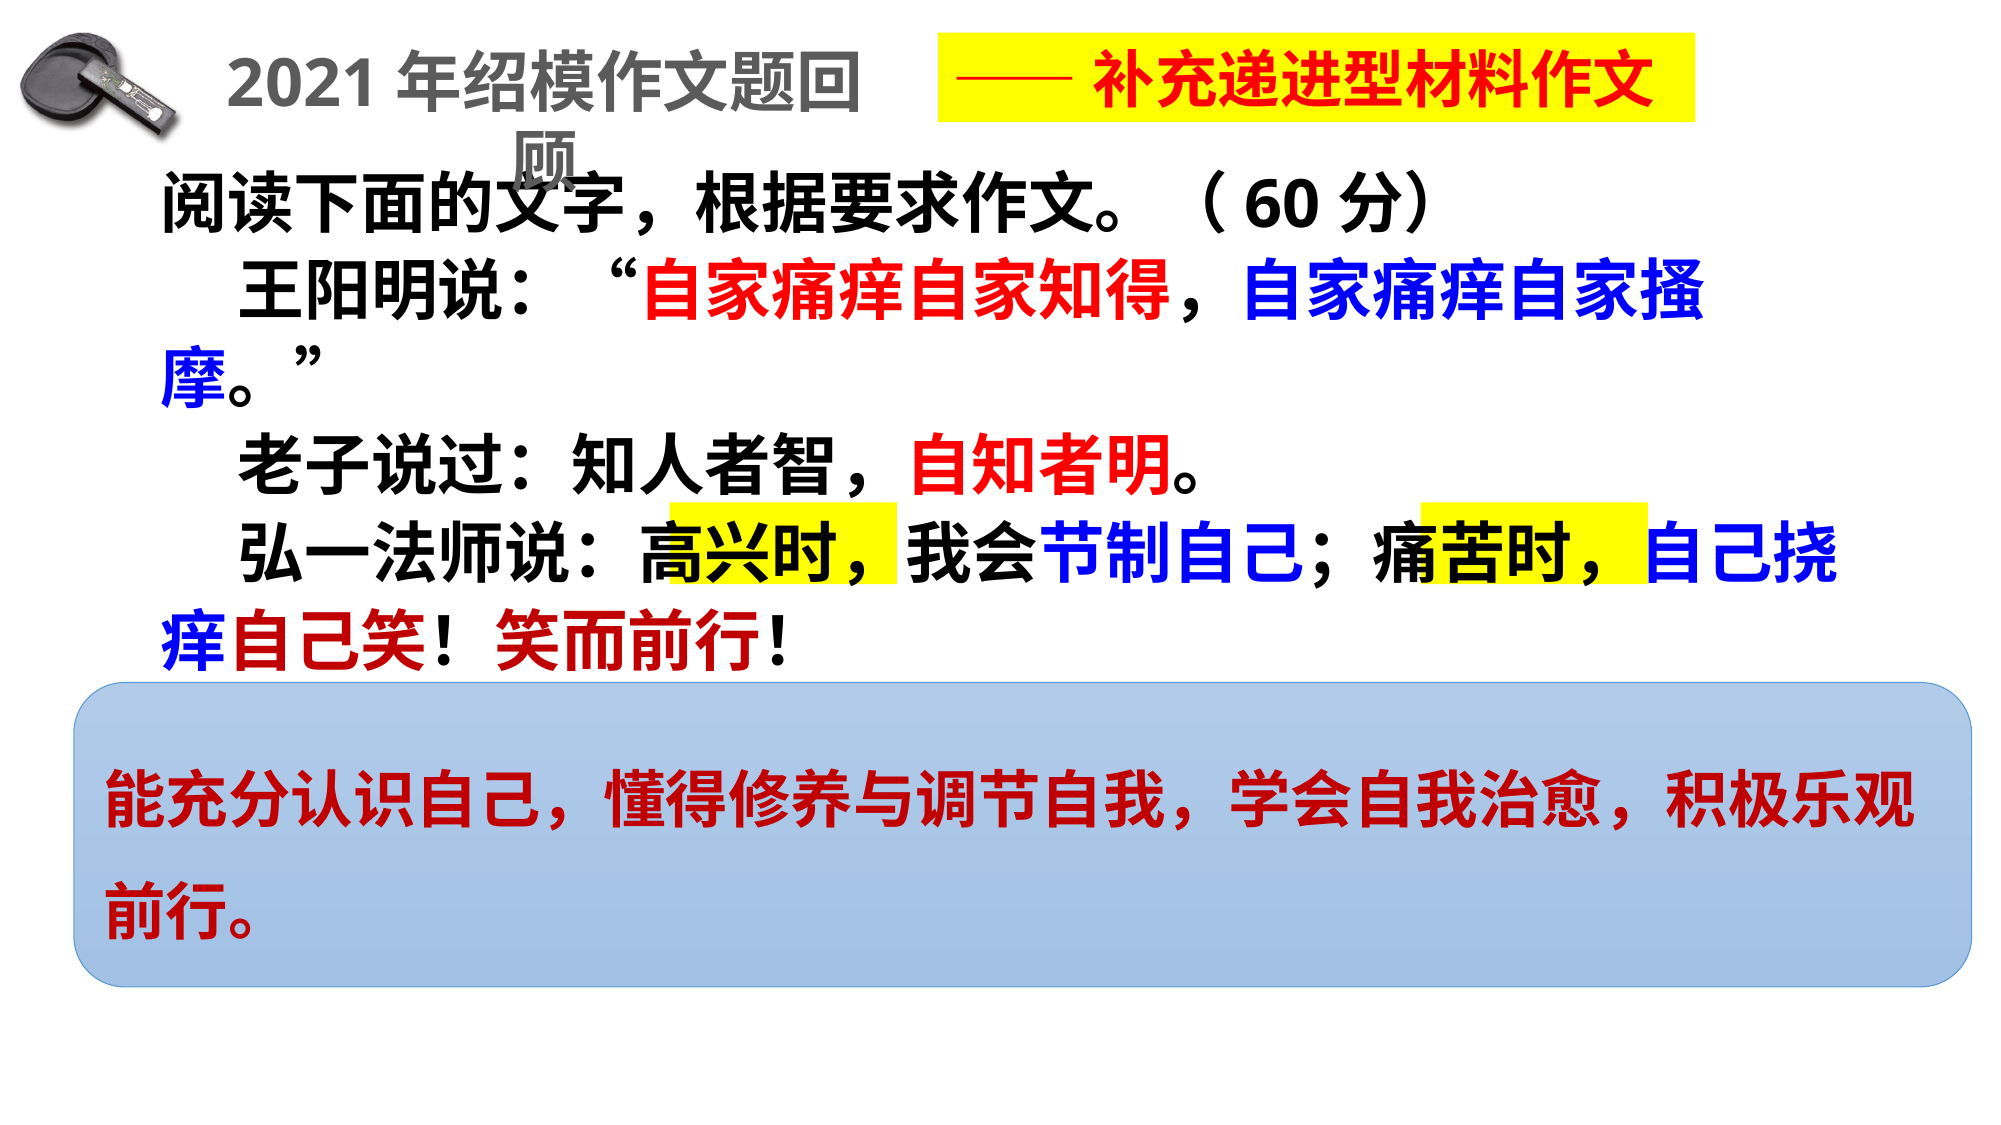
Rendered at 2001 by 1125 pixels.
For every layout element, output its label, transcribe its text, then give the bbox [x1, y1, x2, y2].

picture [17, 32, 185, 146]
text_box 阅读下面的文字，根据要求作文。（60分） 王阳明说：“自家痛痒自家知得，自家痛痒自家搔摩。” 老子说过：知人者智，自知者明。 弘一法师说：高兴时，我会节制自己；痛苦时，自己挠痒自己笑！笑而前行！ 对此你有什么思考？请写一篇文章加以评说。 要求:①角度自选，立意自定，题目自拟。②明确文体，不得写成诗歌。③不得少于 800字。④不得抄袭、套作。 [145, 145, 1872, 681]
text_box 2021年绍模作文题回顾 [180, 32, 910, 208]
text_box 能充分认识自己，懂得修养与调节自我，学会自我治愈，积极乐观前行。 [73, 681, 1973, 988]
text_box ——补充递进型材料作文 [938, 32, 1696, 123]
